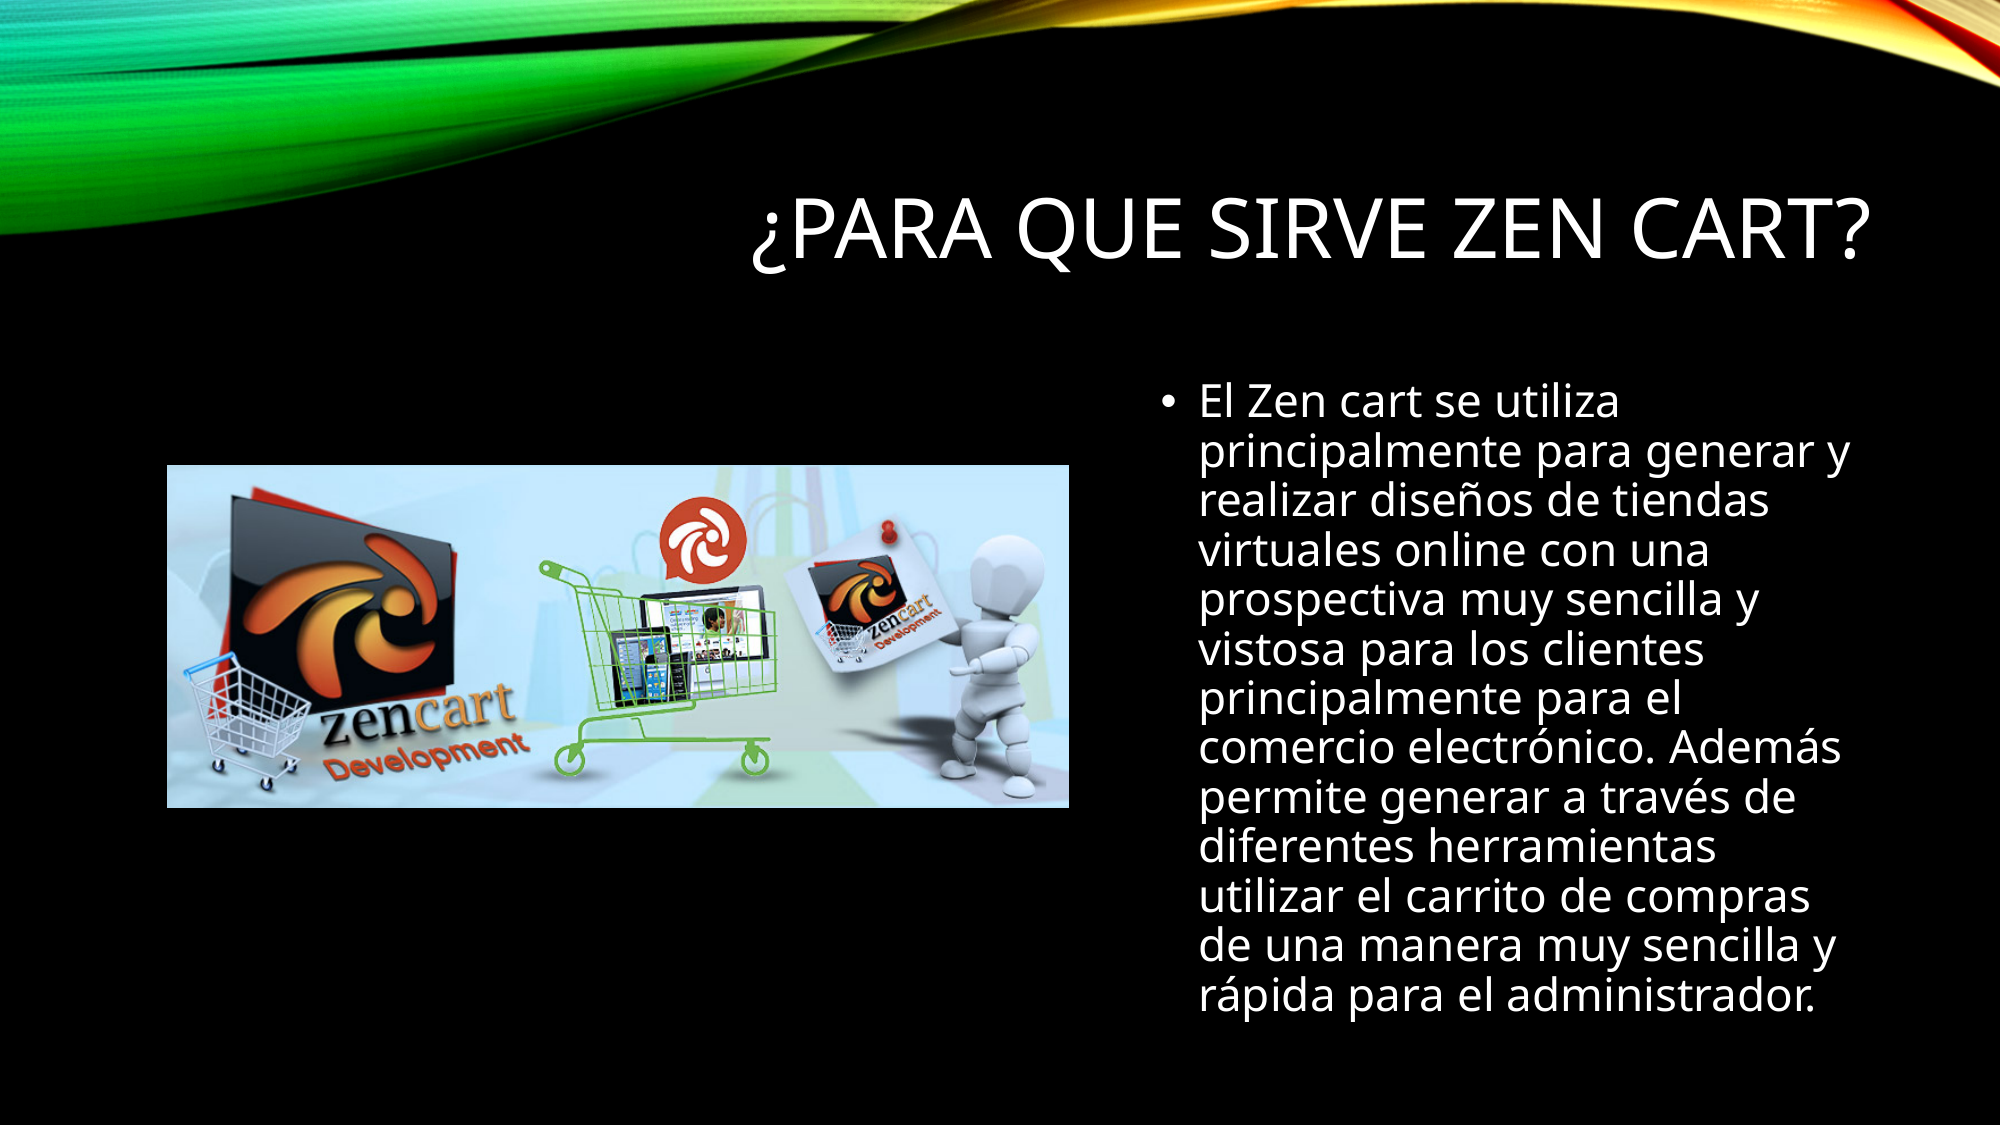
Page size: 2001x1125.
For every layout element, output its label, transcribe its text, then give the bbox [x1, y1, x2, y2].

picture [0, 0, 2000, 237]
list El Zen cart se utiliza principalmente para generar y realizar diseños de tiendas virtuales online con una prospectiva muy sencilla y vistosa para los clientes principalmente para el comercio electrónico. Además permite generar a través de diferentes herramientas utilizar el carrito de compras de una manera muy sencilla y rápida para el administrador. [1145, 370, 1888, 1031]
title ¿Para que sirve Zen Cart? [474, 125, 1888, 338]
picture [166, 464, 1069, 808]
